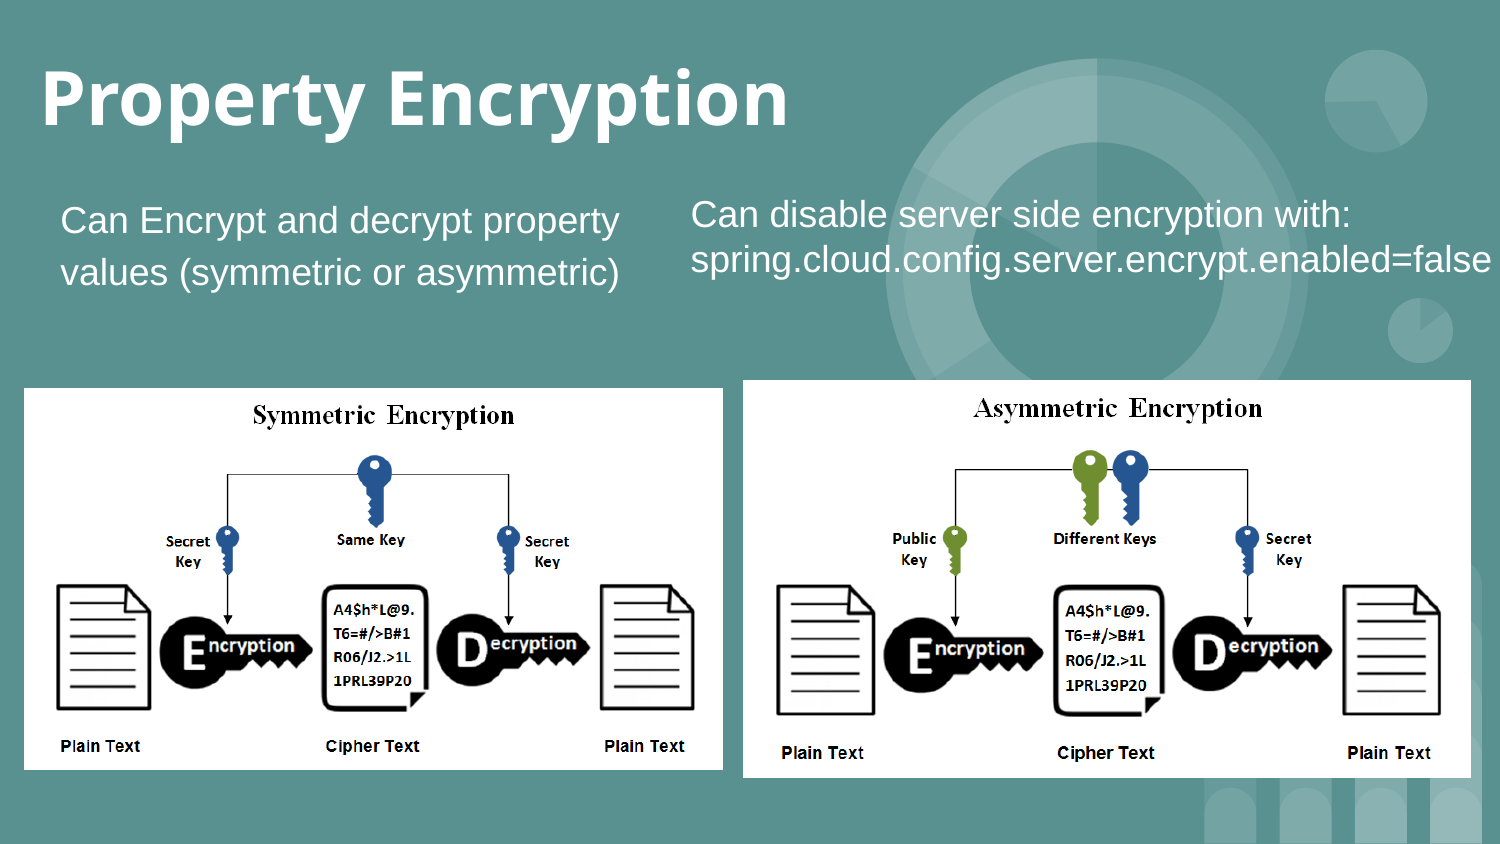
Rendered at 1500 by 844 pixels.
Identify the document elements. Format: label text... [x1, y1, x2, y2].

text_box Can disable server side encryption with: spring.cloud.config.server.encrypt.enabled=false [675, 174, 1500, 316]
subtitle Can Encrypt and decrypt property values (symmetric or asymmetric) [45, 174, 675, 289]
picture [24, 387, 723, 770]
title Property Encryption [24, 0, 906, 249]
picture [743, 379, 1471, 778]
